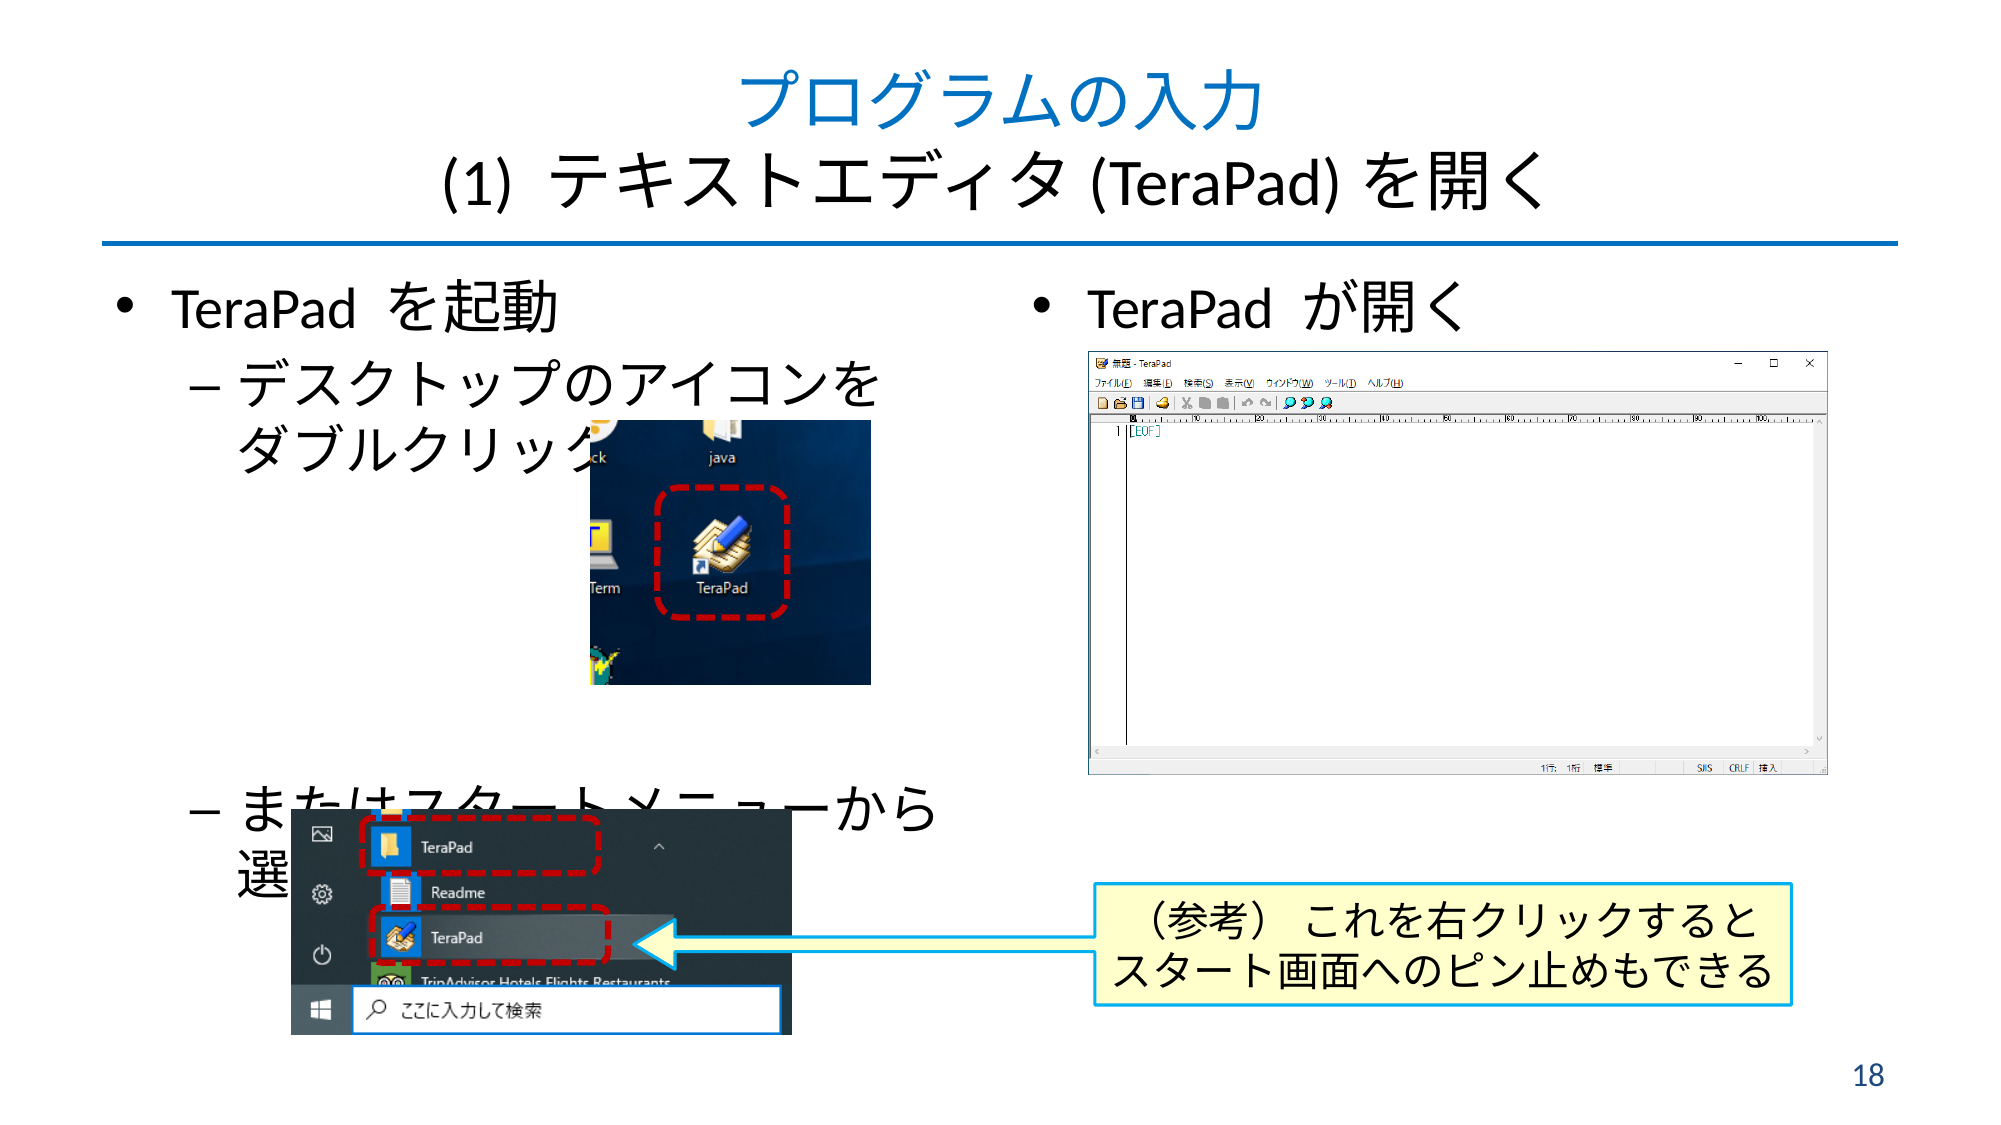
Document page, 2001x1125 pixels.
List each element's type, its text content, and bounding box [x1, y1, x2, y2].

list TeraPad が開く [1016, 262, 1900, 1005]
picture [291, 809, 792, 1036]
picture [589, 420, 871, 685]
slide_number 18 [1433, 1042, 1900, 1103]
picture [1088, 351, 1829, 776]
picture [639, 924, 792, 965]
list TeraPad を起動 デスクトップのアイコンを ダブルクリック またはスタートメニューから選択 [99, 262, 984, 1005]
title プログラムの入力 (1) テキストエディタ(TeraPad)を開く [99, 45, 1900, 233]
text_box （参考） これを右クリックすると スタート画面へのピン止めもできる [797, 881, 1794, 1008]
